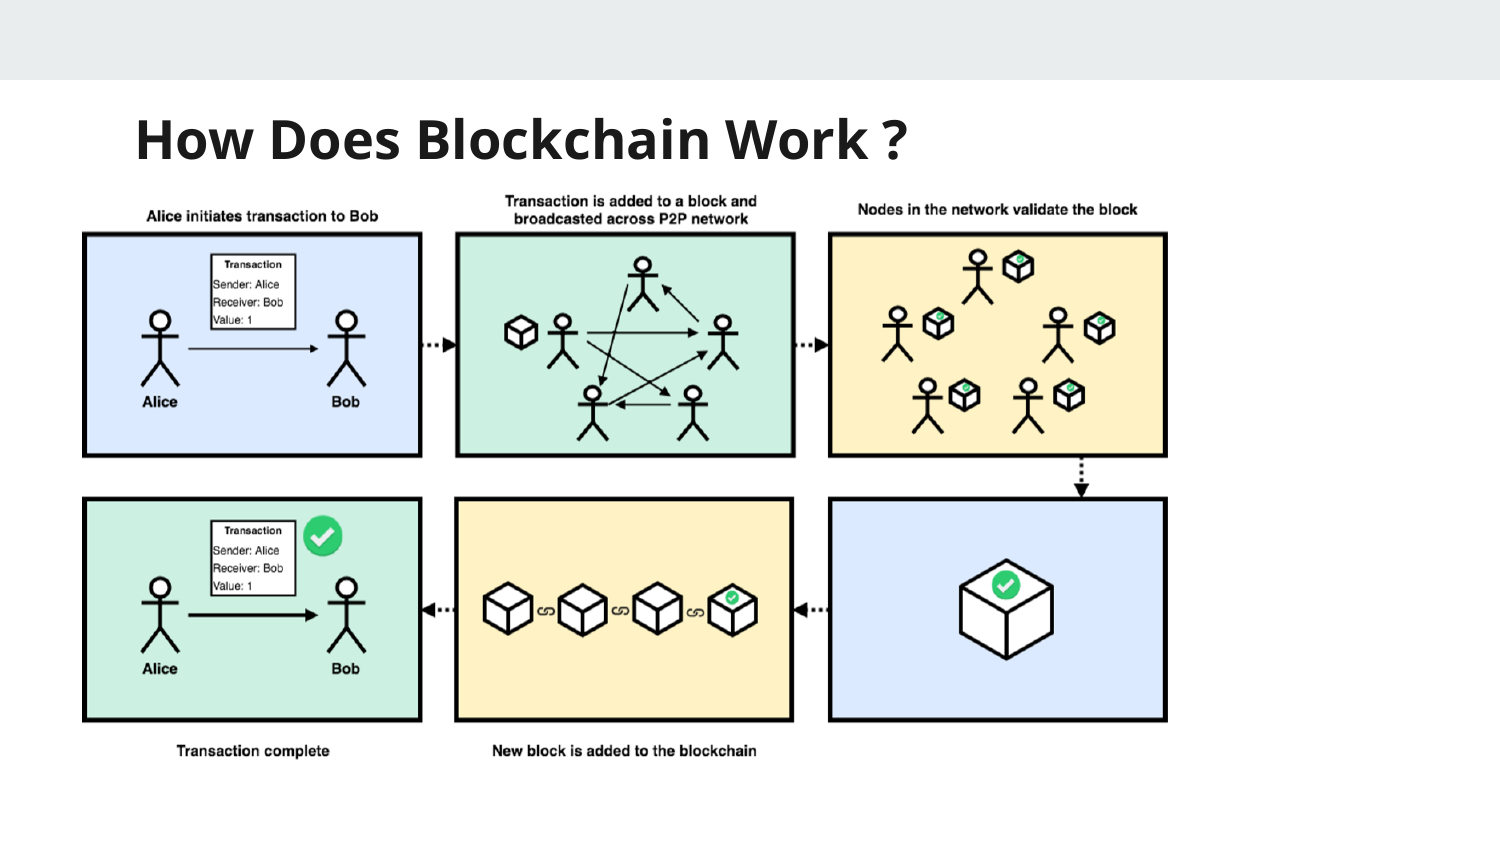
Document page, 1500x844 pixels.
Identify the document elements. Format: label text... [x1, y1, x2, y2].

picture [29, 162, 1250, 789]
title How Does Blockchain Work ? [119, 90, 1381, 178]
